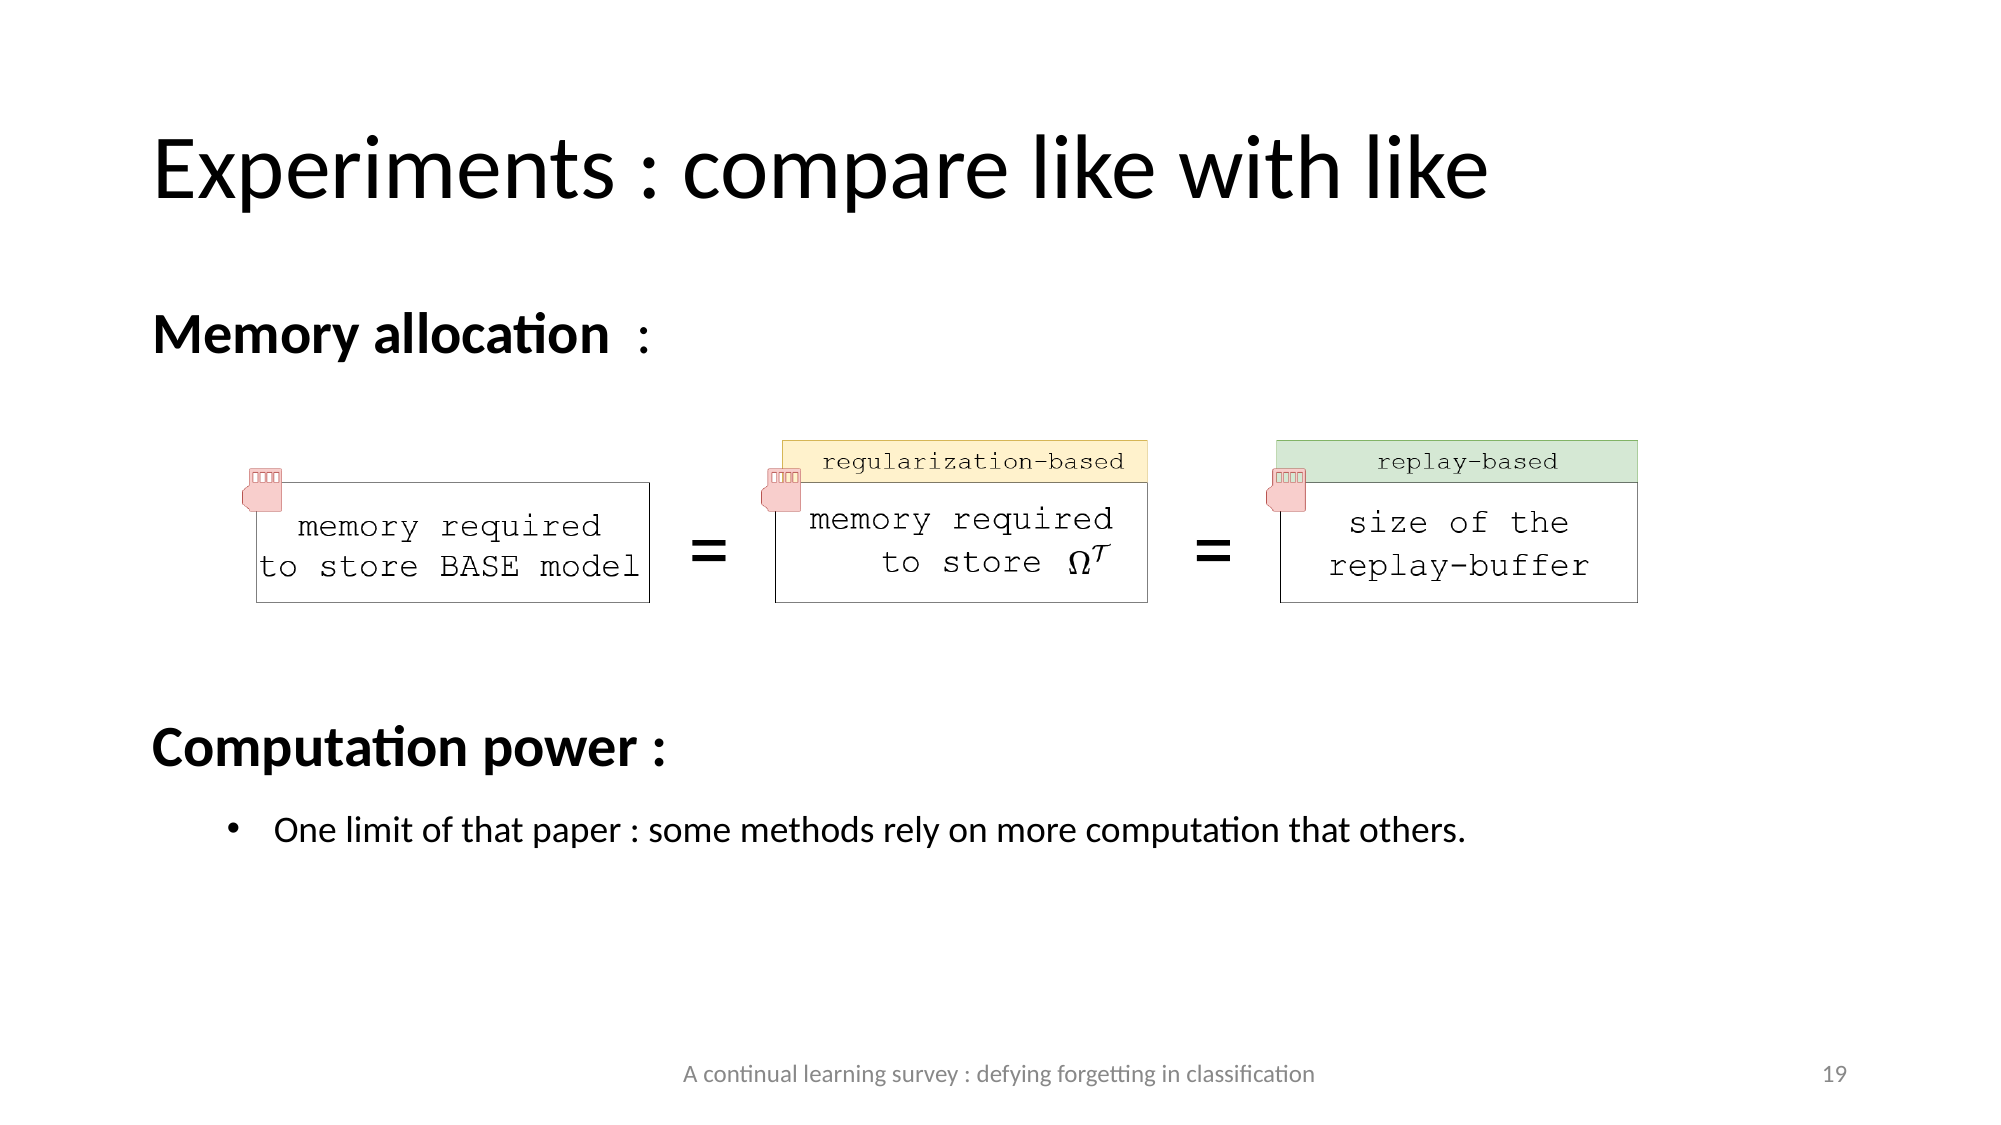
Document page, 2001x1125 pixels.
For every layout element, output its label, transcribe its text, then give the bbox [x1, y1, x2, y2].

title Experiments : compare like with like [137, 59, 1863, 205]
list Memory allocation : [137, 205, 1863, 618]
text_box Computation power : [137, 618, 1863, 1125]
picture [242, 439, 1638, 619]
text_box One limit of that paper : some methods rely on more computation that others. [211, 797, 1710, 858]
